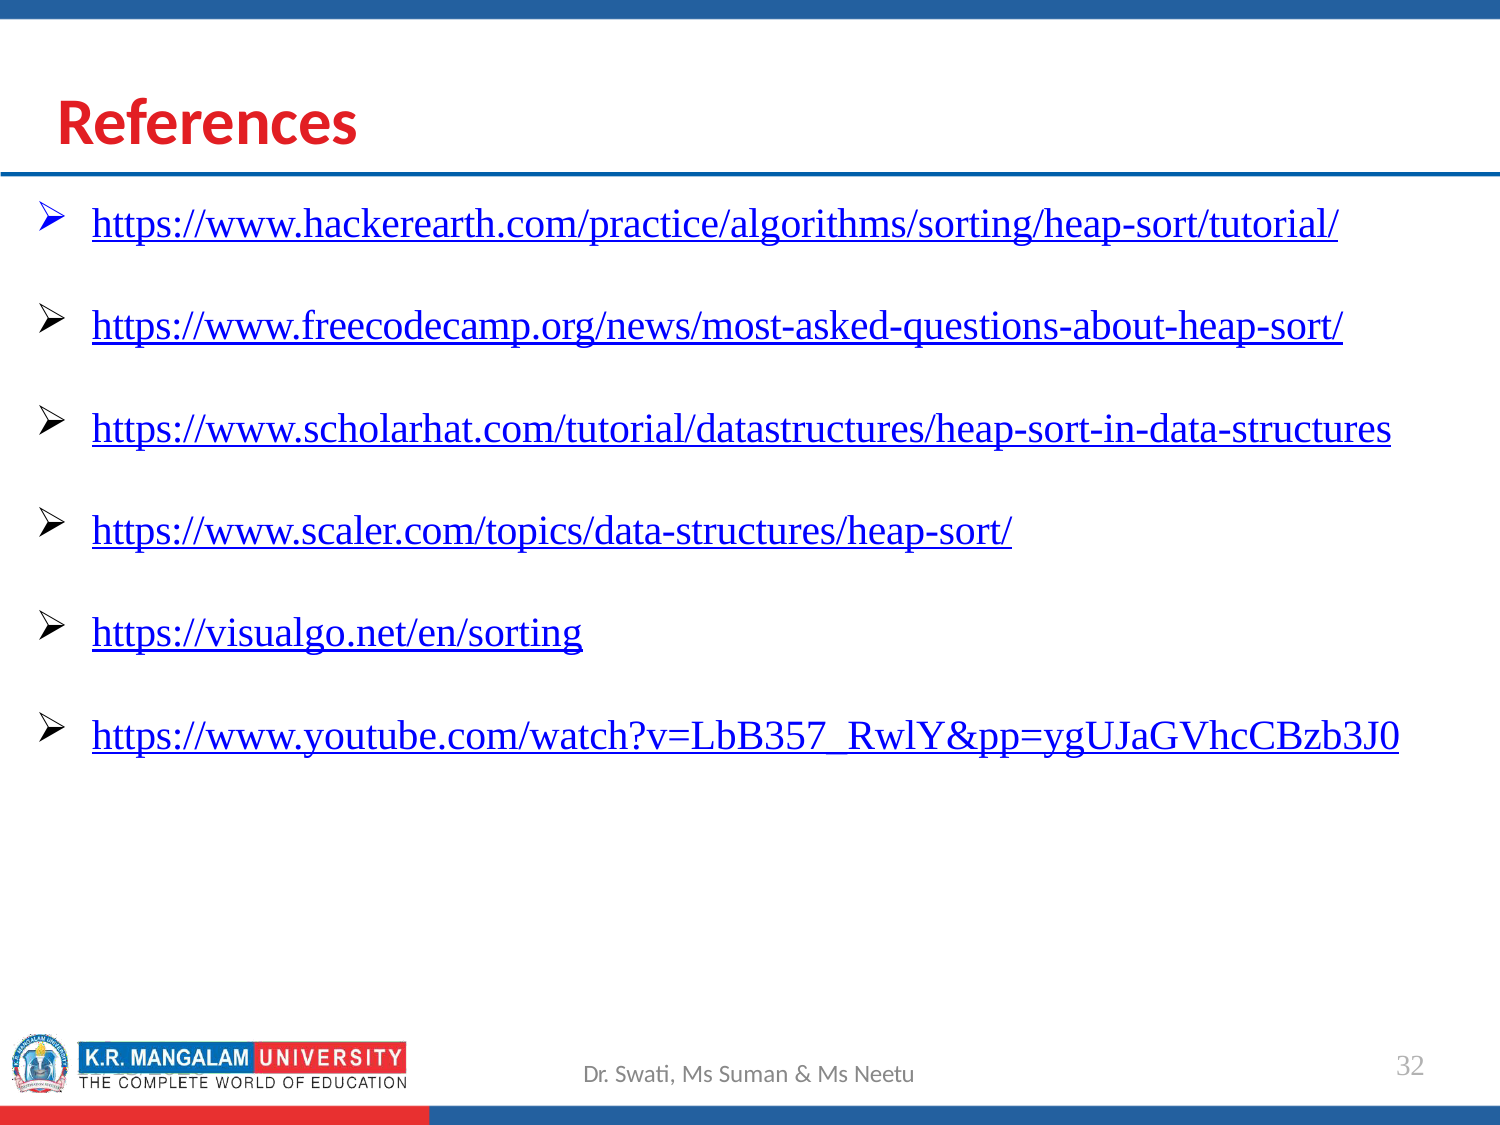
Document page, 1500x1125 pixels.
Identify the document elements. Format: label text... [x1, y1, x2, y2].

text_box [0, 172, 54, 177]
picture [0, 177, 1500, 1125]
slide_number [75, 1046, 420, 1103]
slide_number 32 [1080, 1046, 1425, 1103]
title References [54, 75, 363, 266]
text_box Dr. Swati, Ms Suman & Ms Neetu [581, 1055, 922, 1088]
text_box [363, 172, 1500, 177]
picture [0, 0, 1500, 172]
text_box https://www.hackerearth.com/practice/algorithms/sorting/heap-sort/tutorial/ https://www.freecodecamp.org/news/most-asked-questions-about-heap-sort/ https://www.scholarhat.com/tutorial/datastructures/heap-sort-in-data-structures https://www.scaler.com/topics/data-structures/heap-sort/ https://visualgo.net/en/sorting https://www.youtube.com/watch?v=LbB357_RwlY&pp=ygUJaGVhcCBzb3J0 [33, 193, 1414, 758]
